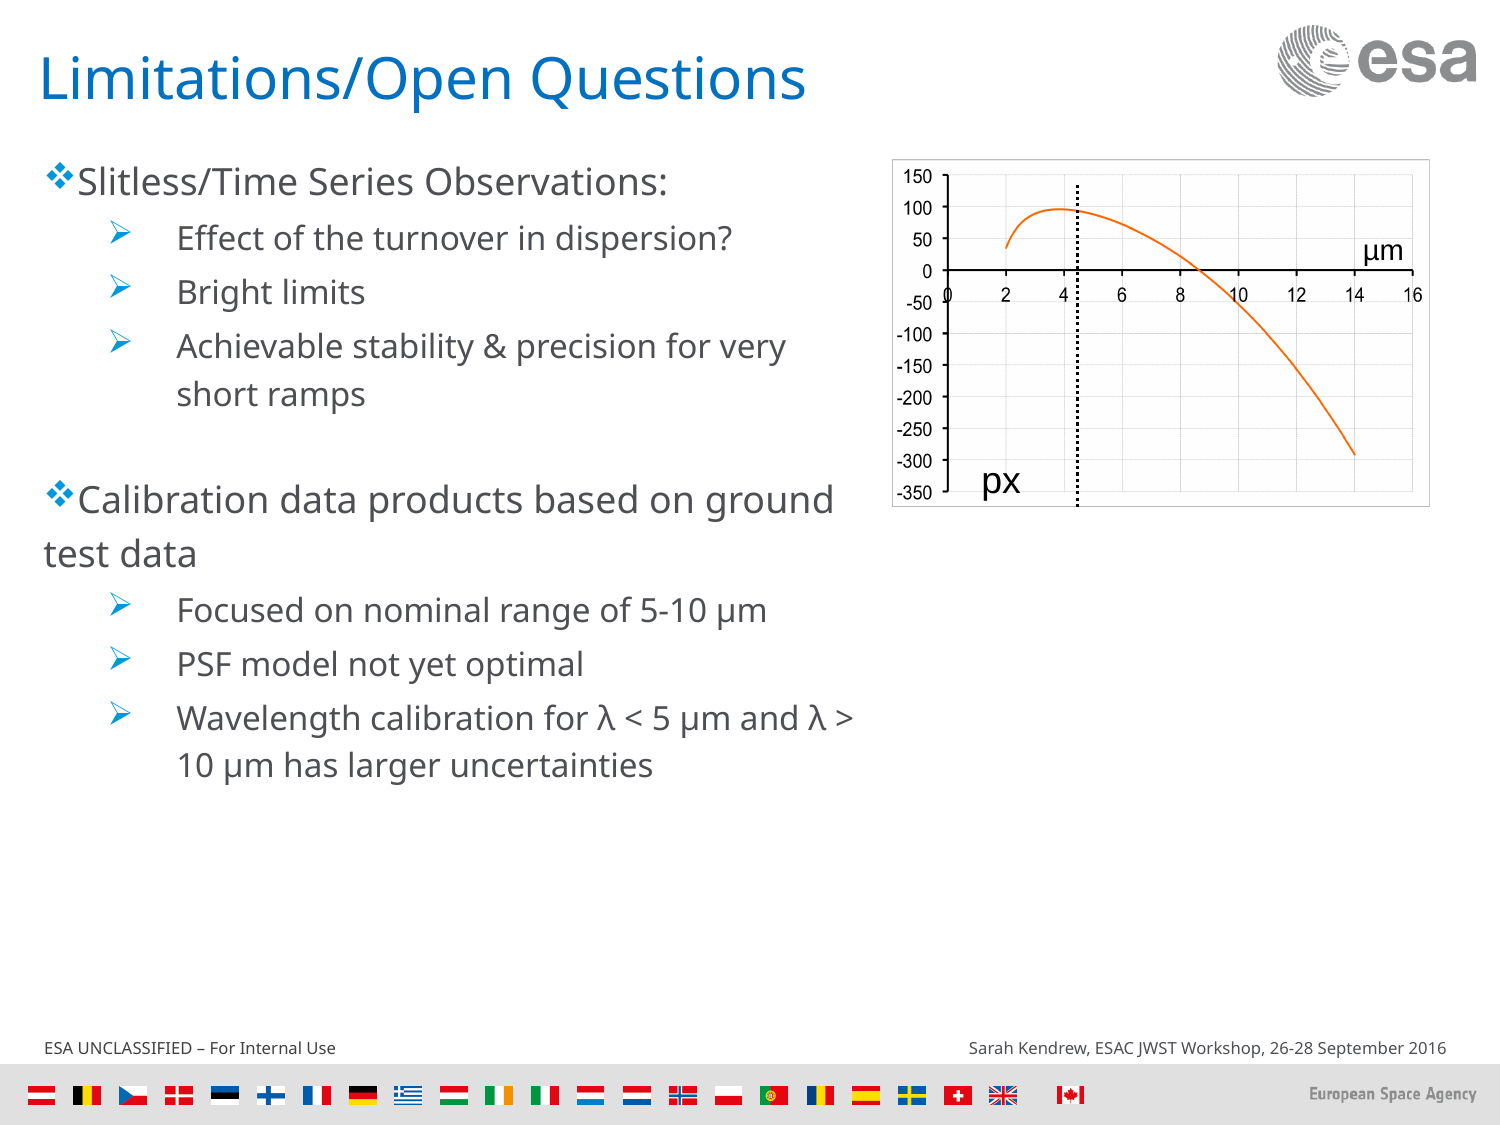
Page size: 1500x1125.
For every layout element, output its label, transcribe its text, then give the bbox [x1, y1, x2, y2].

title Limitations/Open Questions [23, 32, 1201, 119]
picture [1277, 25, 1477, 109]
list Slitless/Time Series Observations: Effect of the turnover in dispersion? Bright limits Achievable stability & precision for very short ramps Calibration data products based on ground test data Focused on nominal range of 5-10 µm PSF model not yet optimal Wavelength calibration for λ < 5 µm and λ > 10 µm has larger uncertainties [28, 141, 881, 1018]
picture [0, 1064, 1500, 1125]
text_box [892, 159, 1430, 508]
